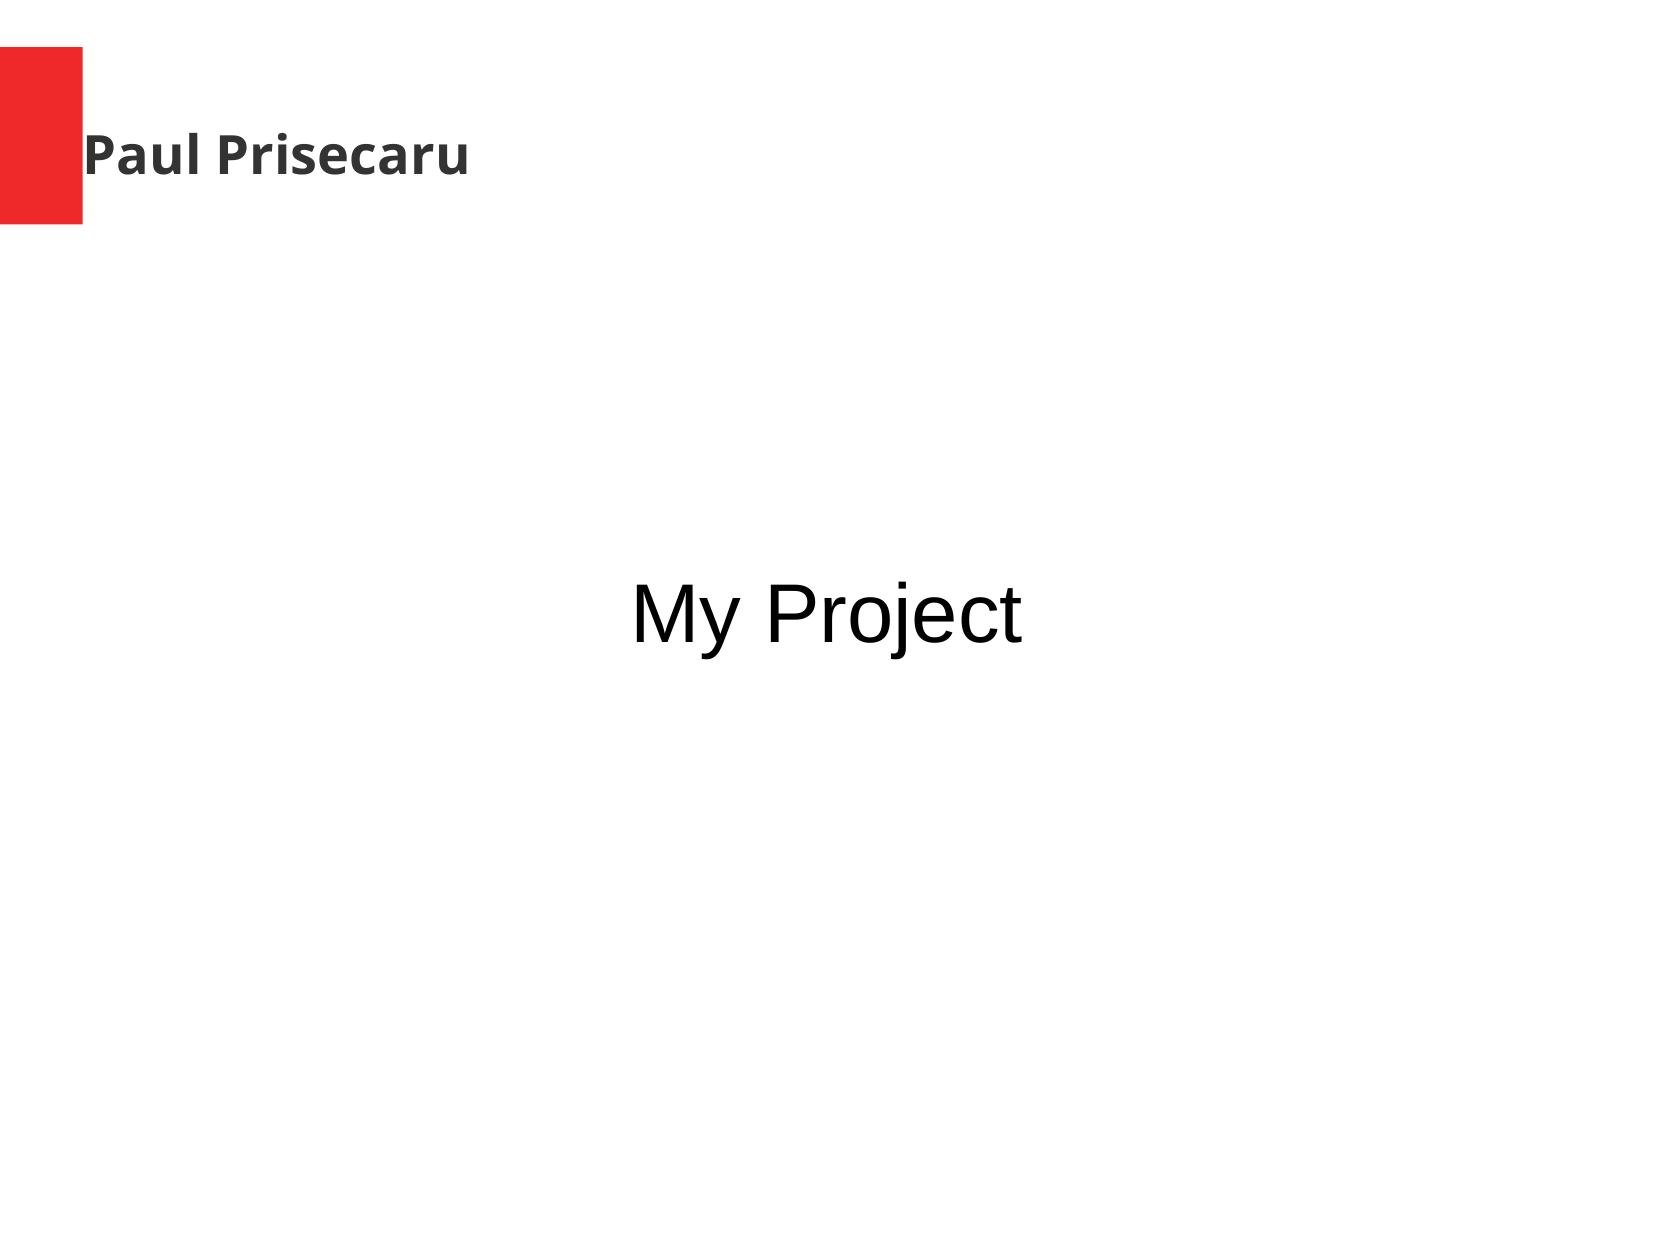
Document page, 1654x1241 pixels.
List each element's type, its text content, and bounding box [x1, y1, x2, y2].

text_box My Project [118, 249, 1536, 969]
text_box Paul Prisecaru [82, 49, 1571, 257]
